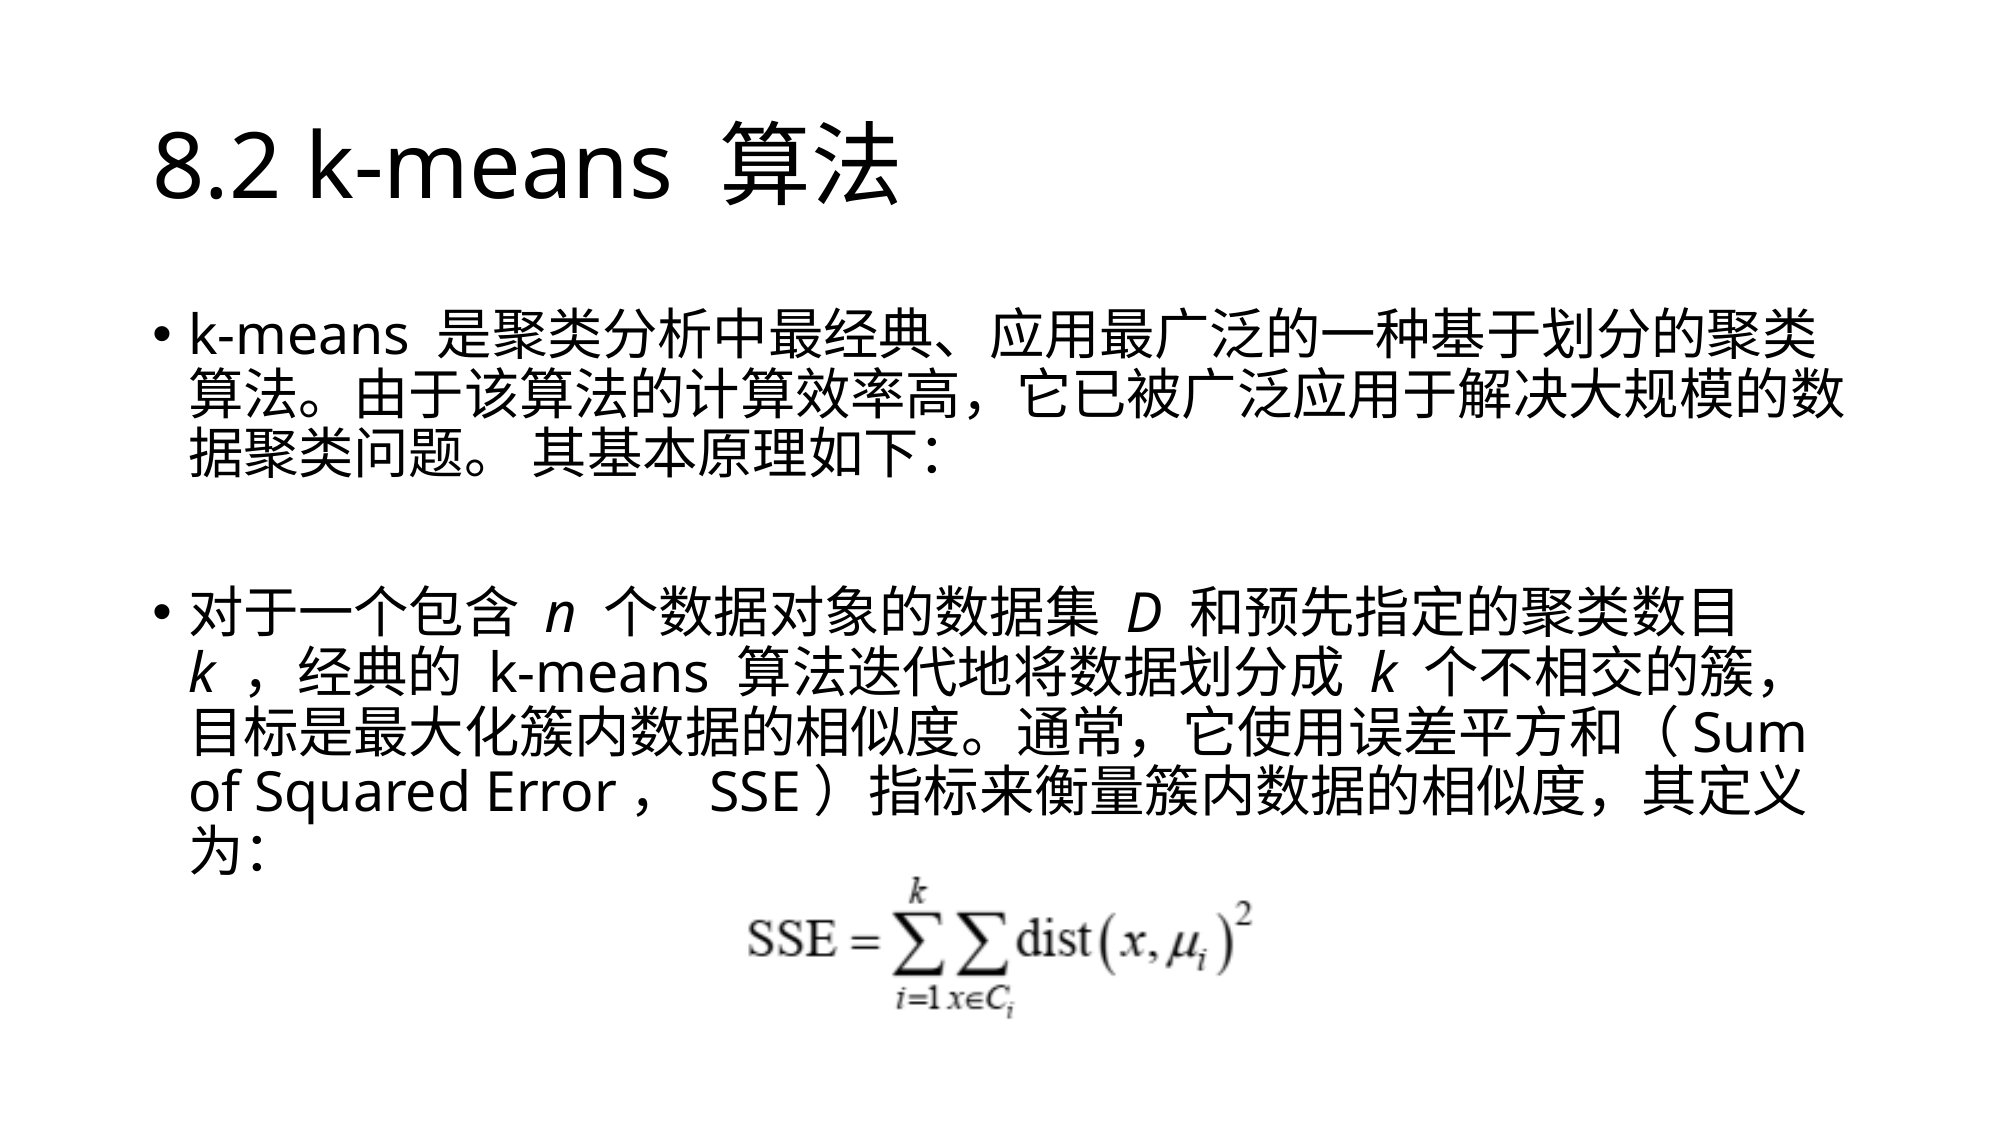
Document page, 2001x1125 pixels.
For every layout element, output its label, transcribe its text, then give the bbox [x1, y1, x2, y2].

picture [692, 856, 1346, 1036]
title 8.2 k-means 算法 [137, 59, 1863, 278]
list k-means 是聚类分析中最经典、应用最广泛的一种基于划分的聚类算法。由于该算法的计算效率高，它已被广泛应用于解决大规模的数据聚类问题。 其基本原理如下： 对于一个包含 n 个数据对象的数据集 D 和预先指定的聚类数目 k ，经典的 k-means 算法迭代地将数据划分成 k 个不相交的簇，目标是最大化簇内数据的相似度。通常，它使用误差平方和（Sum of Squared Error， SSE）指标来衡量簇内数据的相似度，其定义为： [137, 299, 1863, 1014]
